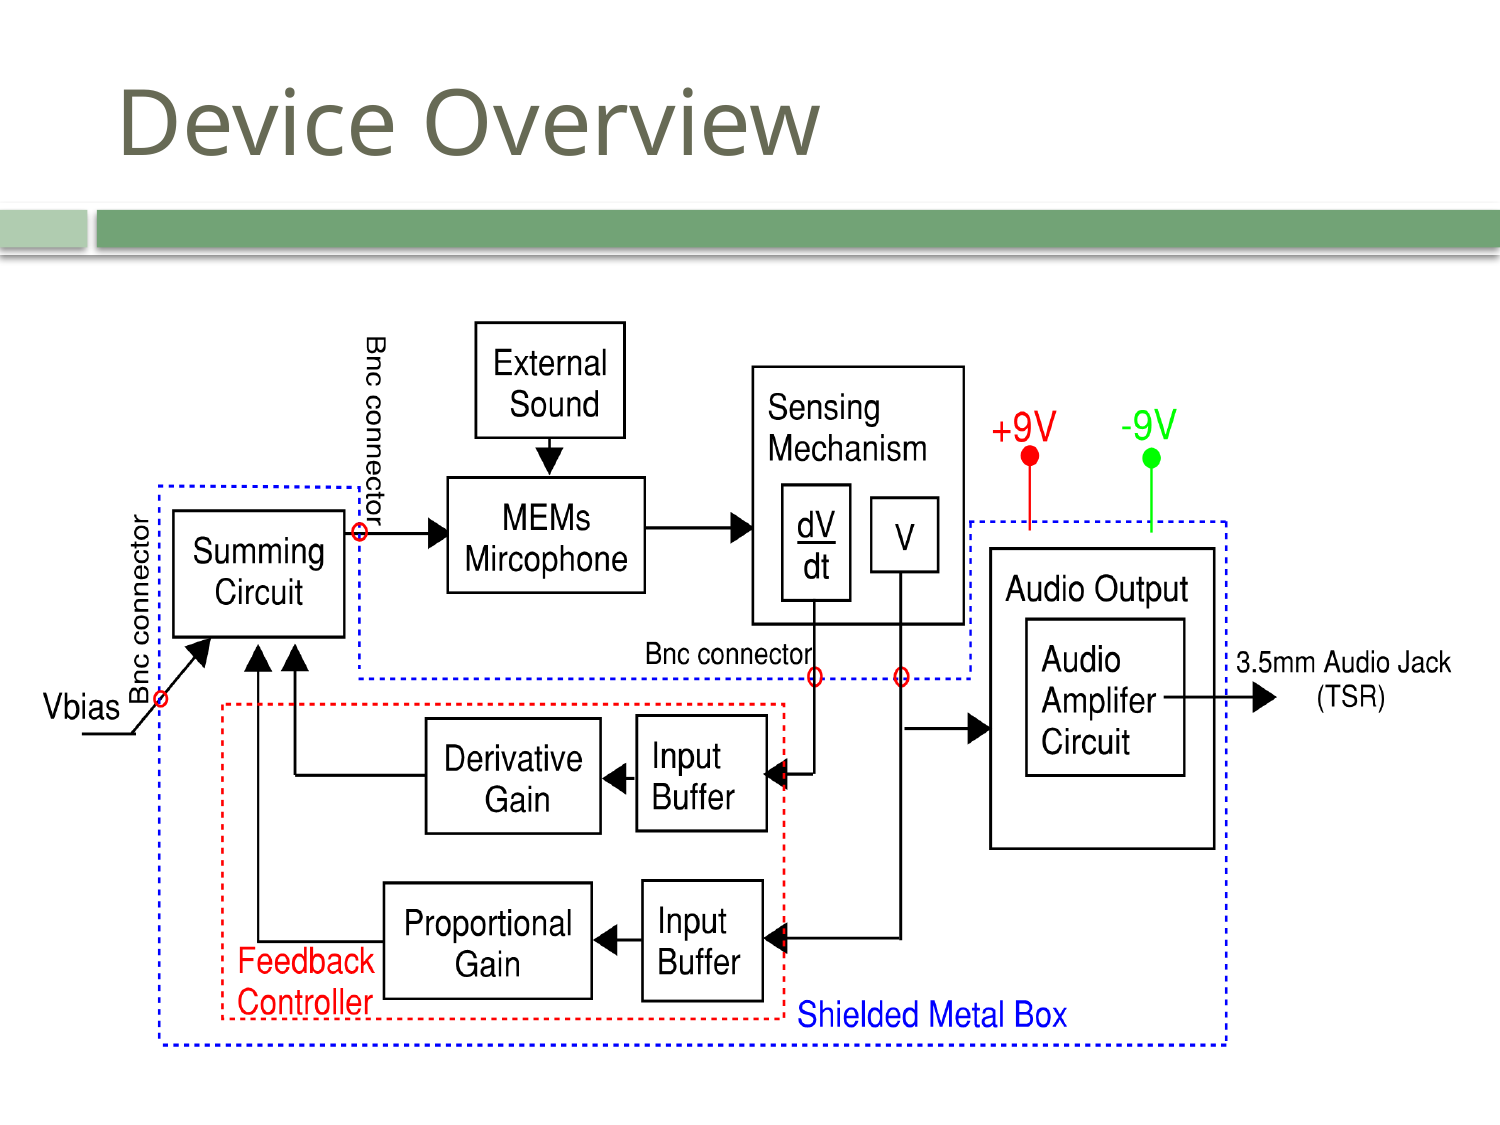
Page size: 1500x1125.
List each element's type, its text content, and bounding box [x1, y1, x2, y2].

title Device Overview [100, 37, 1439, 201]
picture [37, 312, 1456, 1063]
